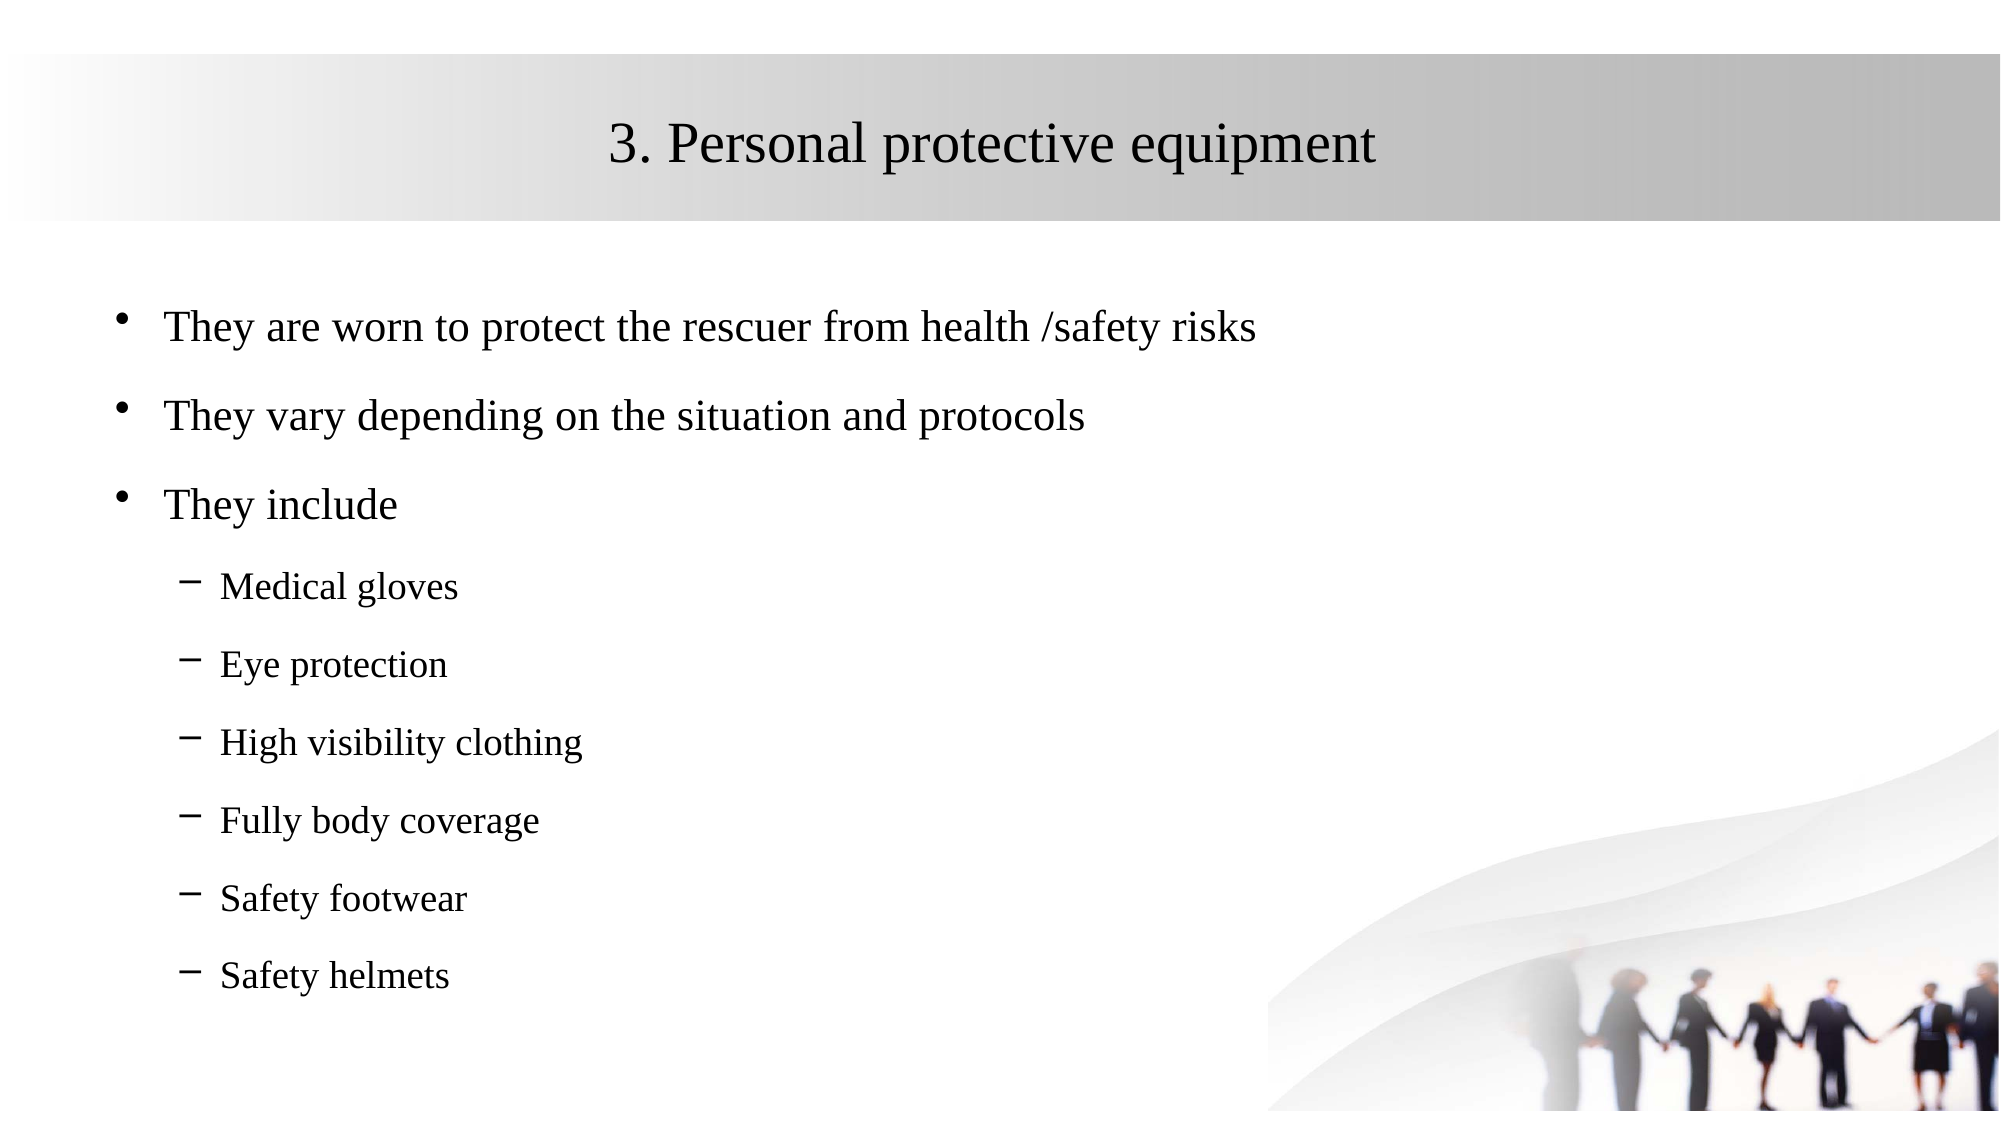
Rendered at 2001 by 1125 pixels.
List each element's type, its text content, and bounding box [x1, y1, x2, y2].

list They are worn to protect the rescuer from health /safety risks They vary depending on the situation and protocols They include Medical gloves Eye protection High visibility clothing Fully body coverage Safety footwear Safety helmets [99, 262, 1901, 1006]
picture [1268, 728, 1999, 1111]
title 3. Personal protective equipment [99, 44, 1901, 233]
